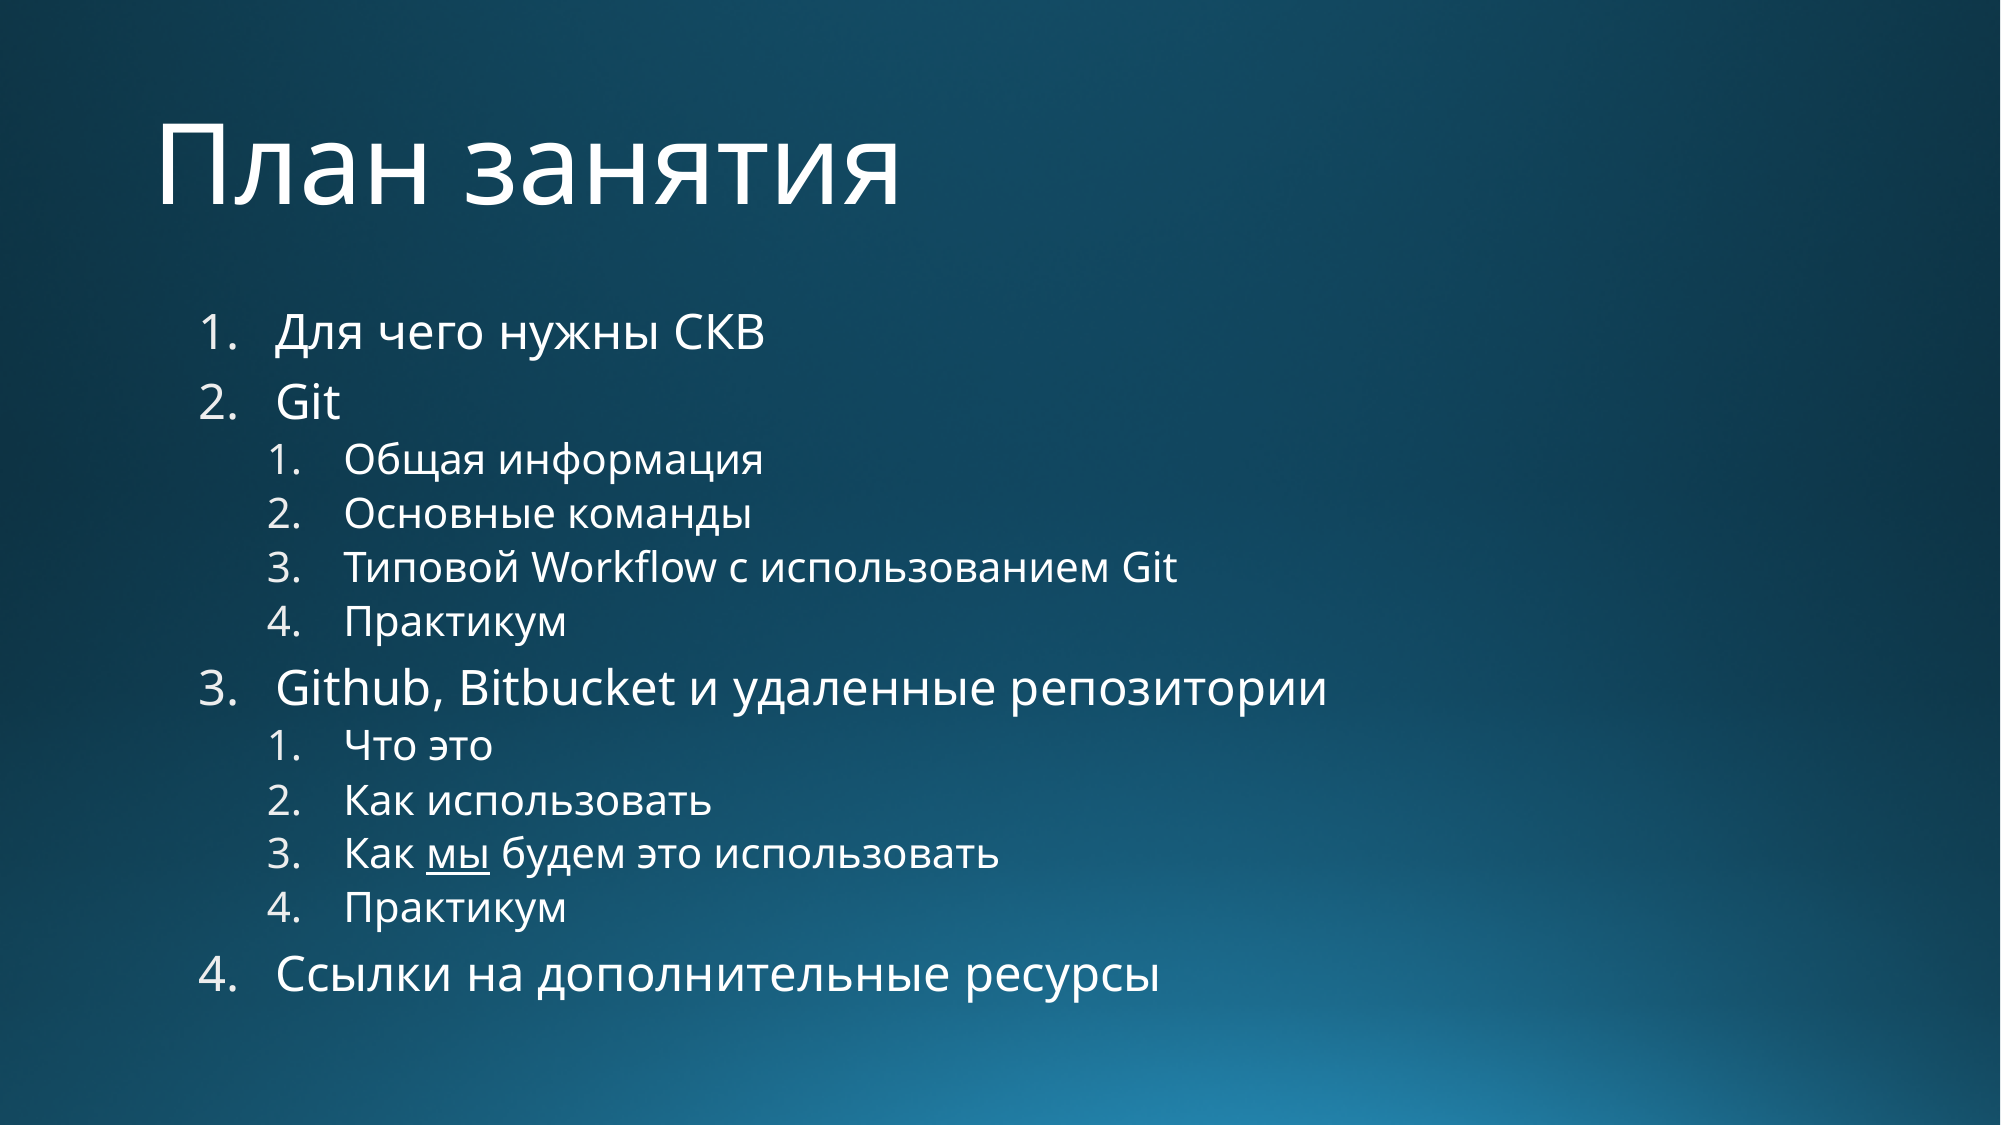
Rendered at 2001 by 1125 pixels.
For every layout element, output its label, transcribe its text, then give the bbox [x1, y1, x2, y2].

list Для чего нужны СКВ Git Общая информация Основные команды Типовой Workflow с использованием Git Практикум Github, Bitbucket и удаленные репозитории Что это Как использовать Как мы будем это использовать Практикум Ссылки на дополнительные ресурсы [183, 299, 1863, 1014]
picture [0, 0, 2001, 1125]
title План занятия [137, 59, 1863, 278]
